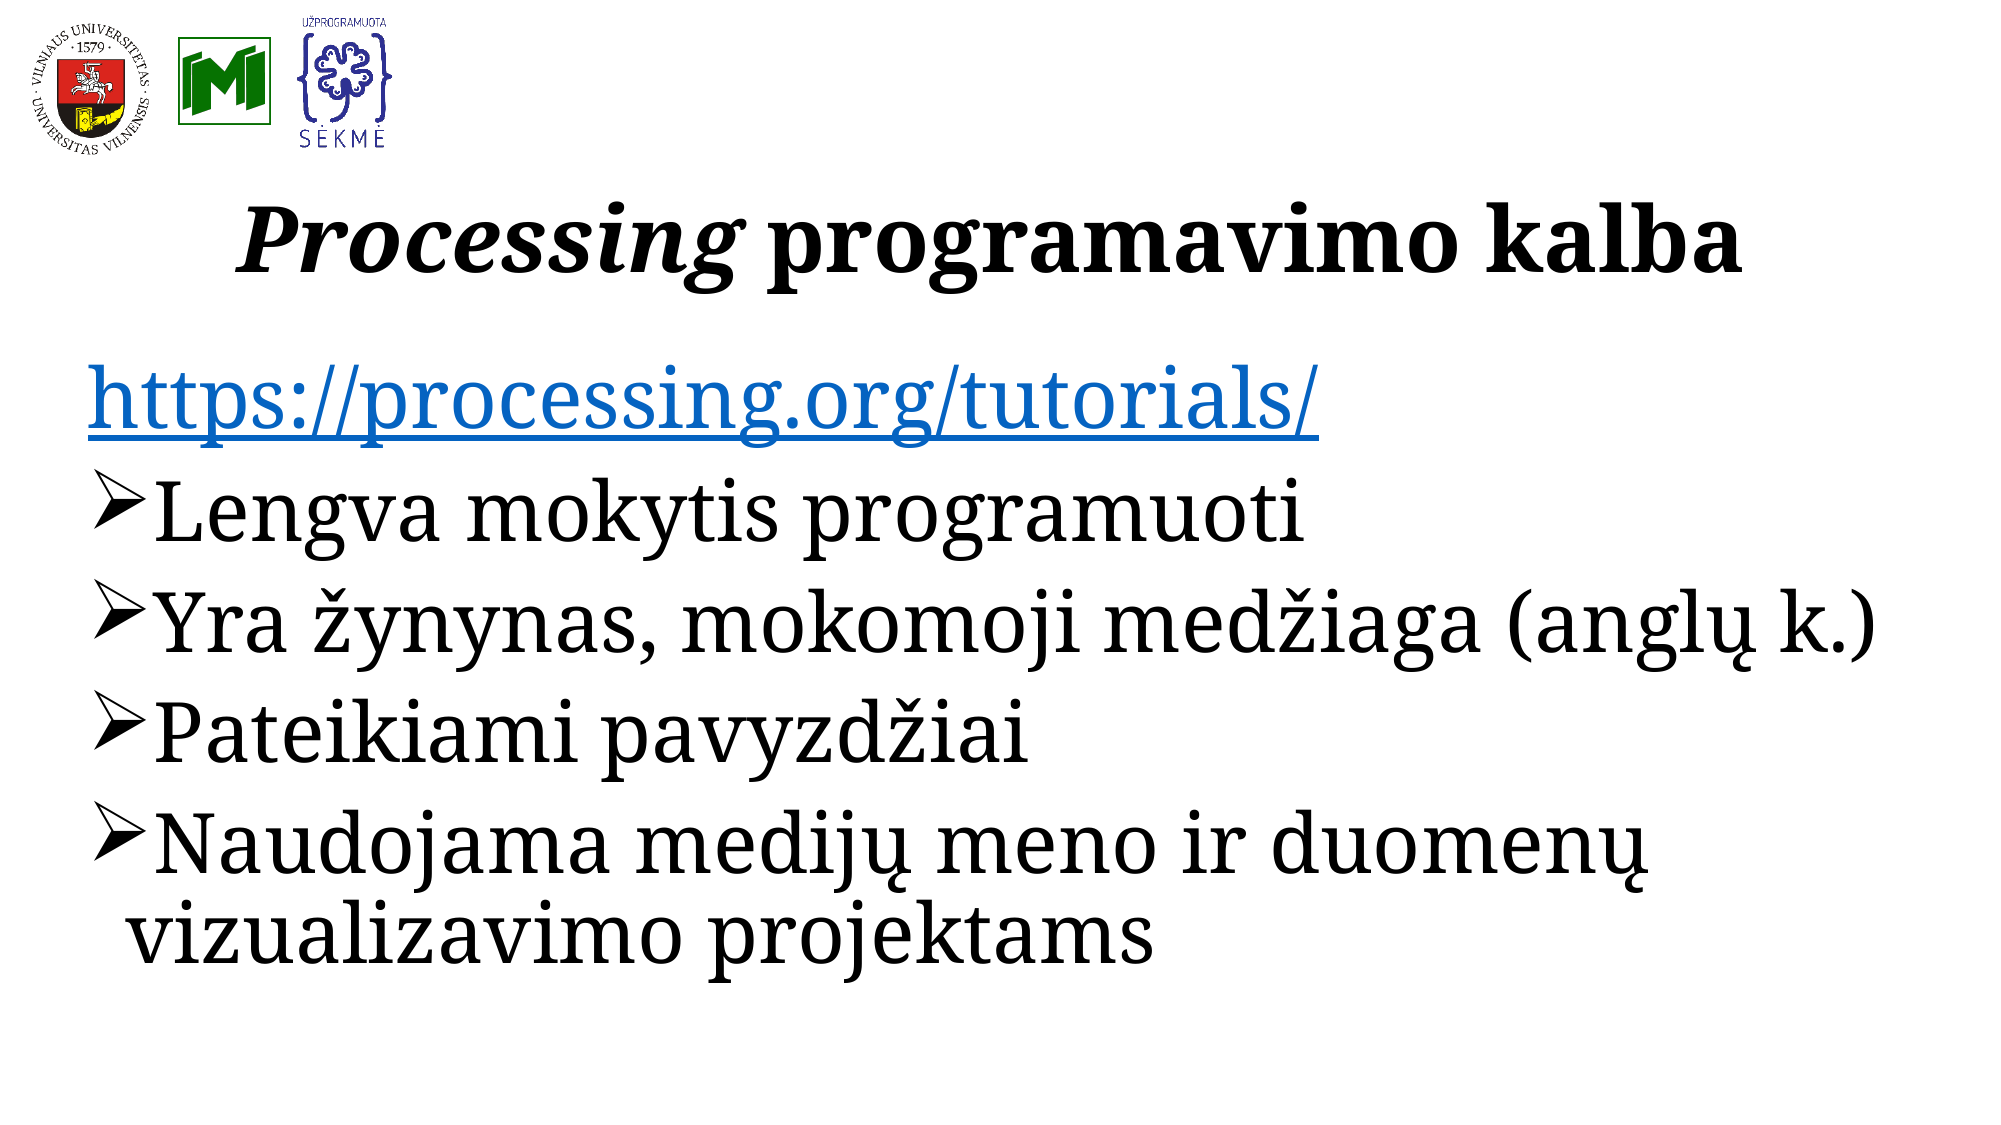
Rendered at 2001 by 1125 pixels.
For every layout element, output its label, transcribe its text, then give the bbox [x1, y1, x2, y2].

list https://processing.org/tutorials/ Lengva mokytis programuoti Yra žynynas, mokomoji medžiaga (anglų k.) Pateikiami pavyzdžiai Naudojama medijų meno ir duomenų vizualizavimo projektams [72, 339, 1952, 933]
picture [30, 20, 149, 174]
title Processing programavimo kalba [129, 187, 1855, 300]
picture [178, 0, 443, 174]
